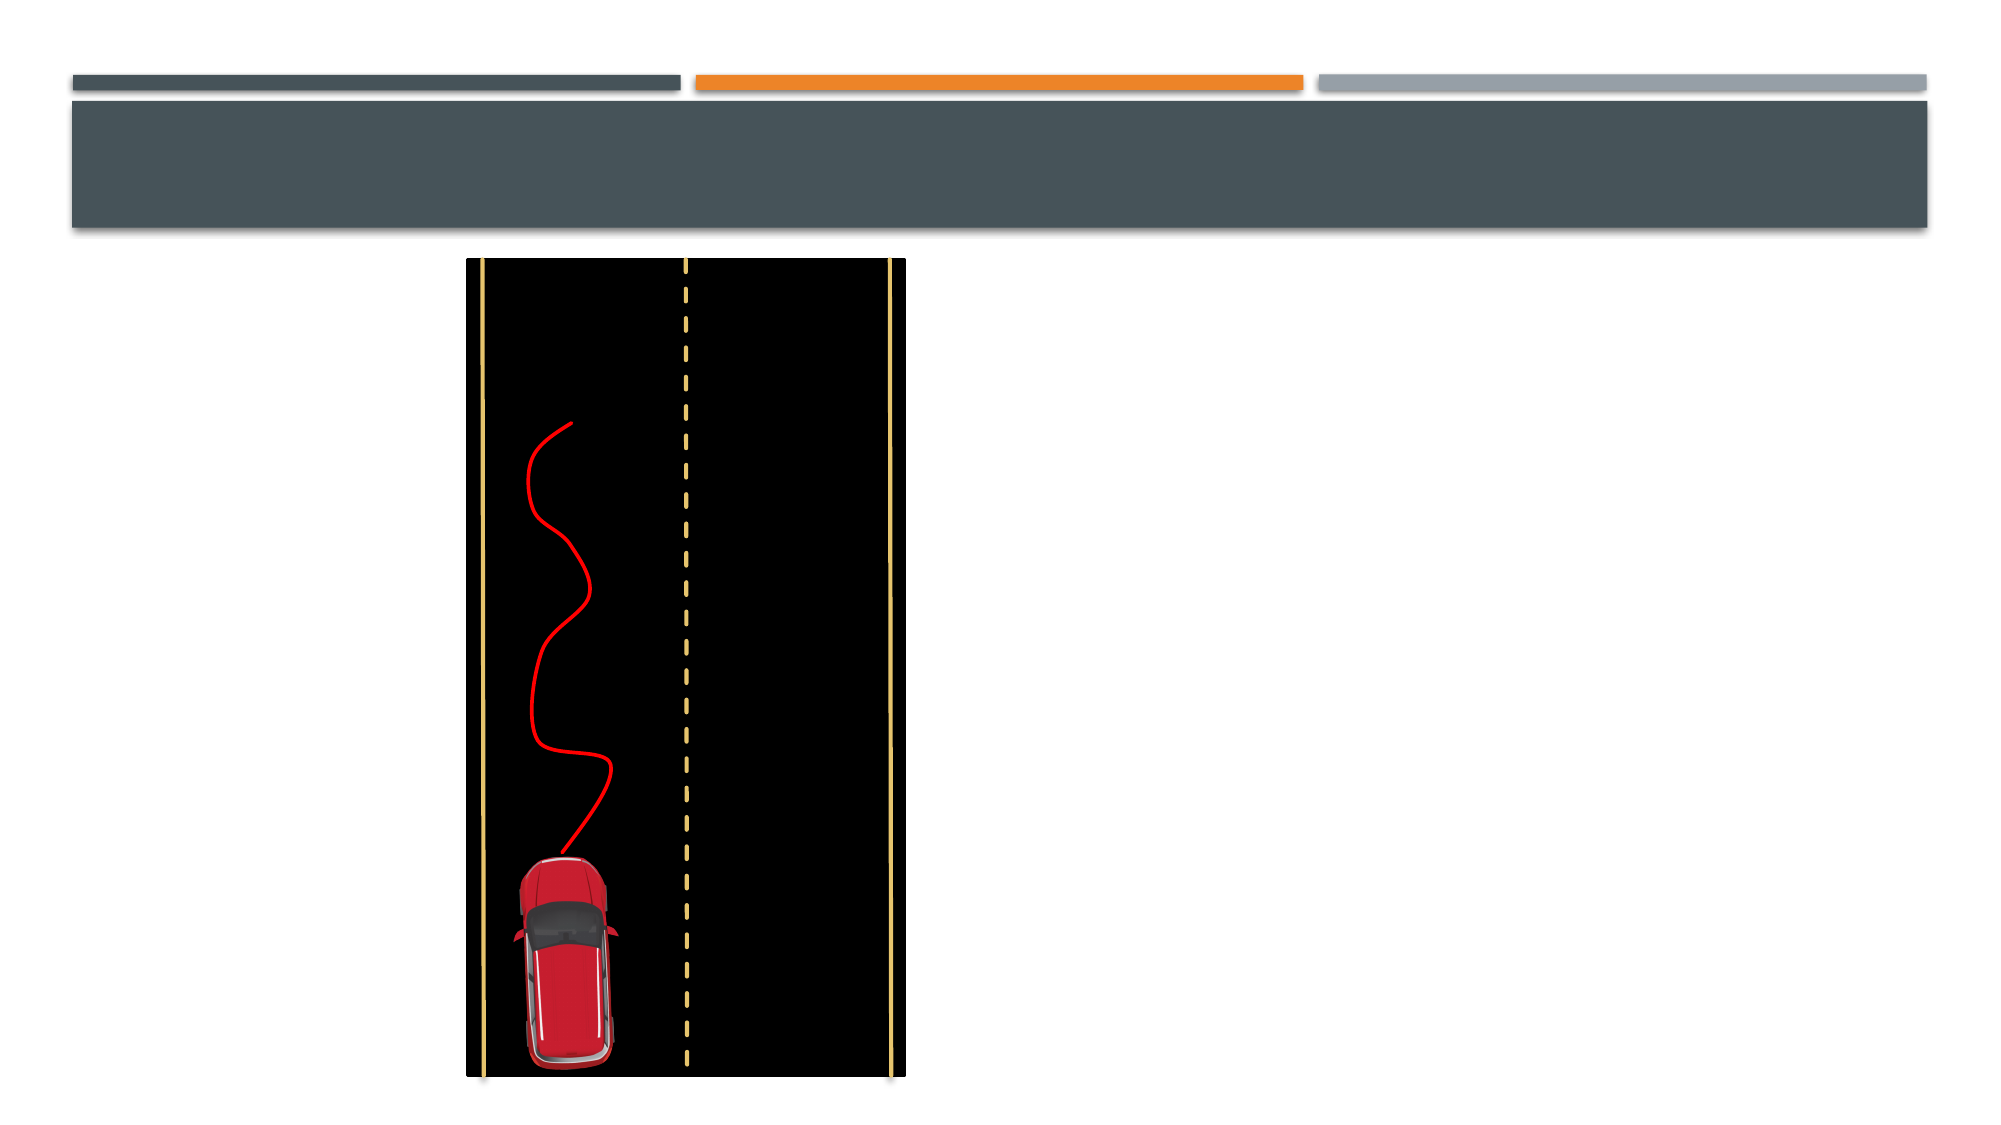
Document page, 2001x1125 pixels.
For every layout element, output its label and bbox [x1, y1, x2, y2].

text_box [467, 258, 905, 1077]
